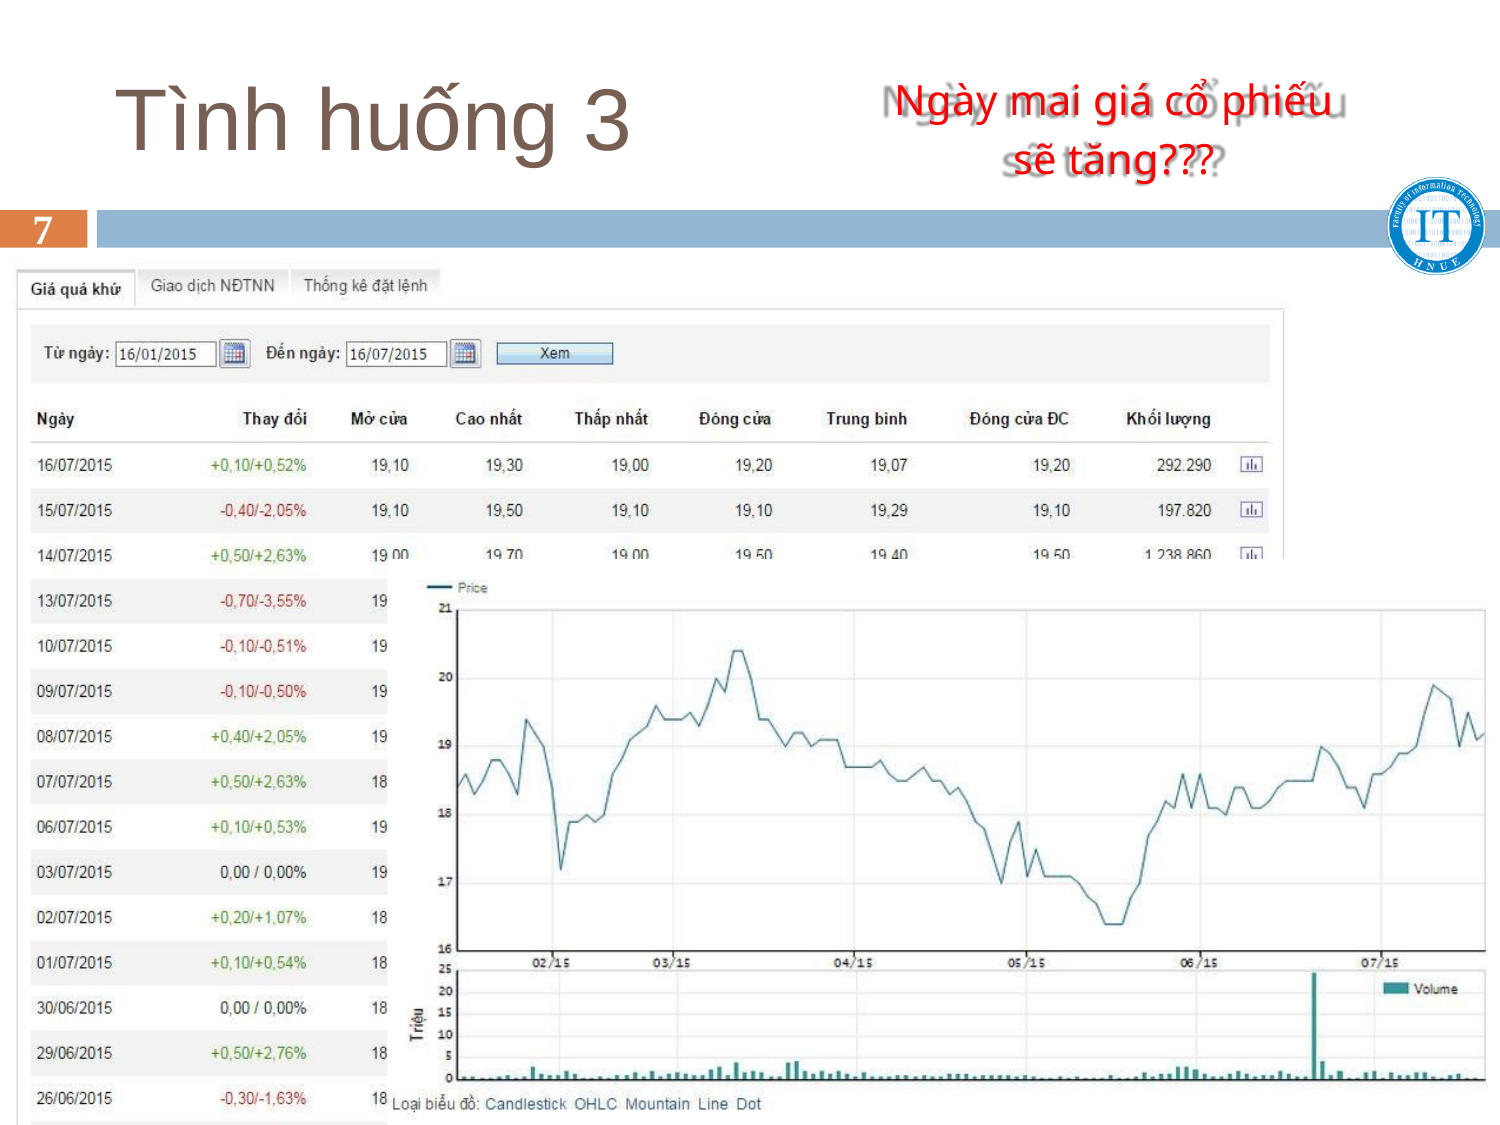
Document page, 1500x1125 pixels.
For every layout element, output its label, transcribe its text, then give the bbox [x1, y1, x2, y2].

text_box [96, 59, 1500, 262]
text_box 7 [30, 200, 56, 253]
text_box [12, 262, 1500, 1125]
